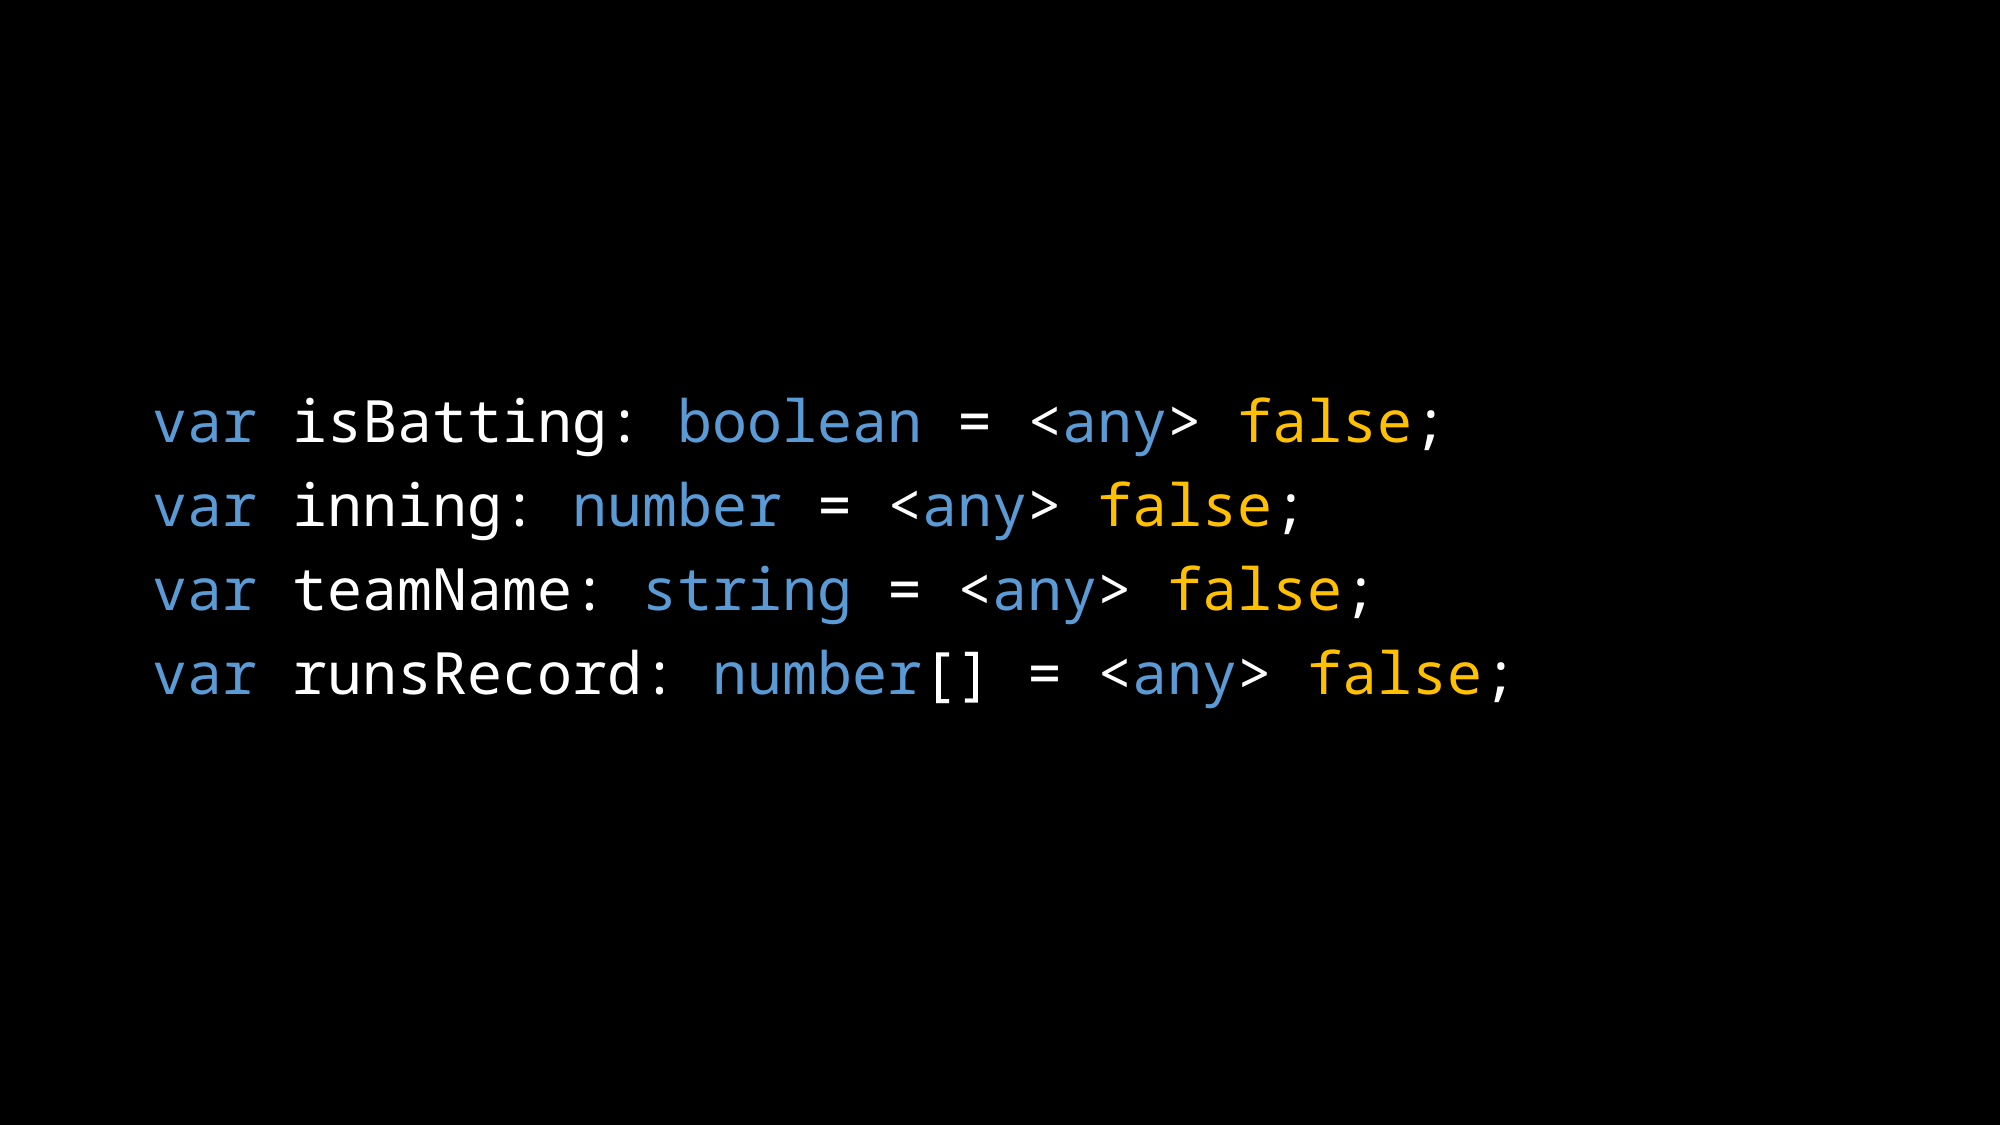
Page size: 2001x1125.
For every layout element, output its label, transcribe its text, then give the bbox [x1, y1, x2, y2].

list var isBatting: boolean = <any> false; var inning: number = <any> false; var teamName: string = <any> false; var runsRecord: number[] = <any> false; [137, 86, 1863, 1014]
